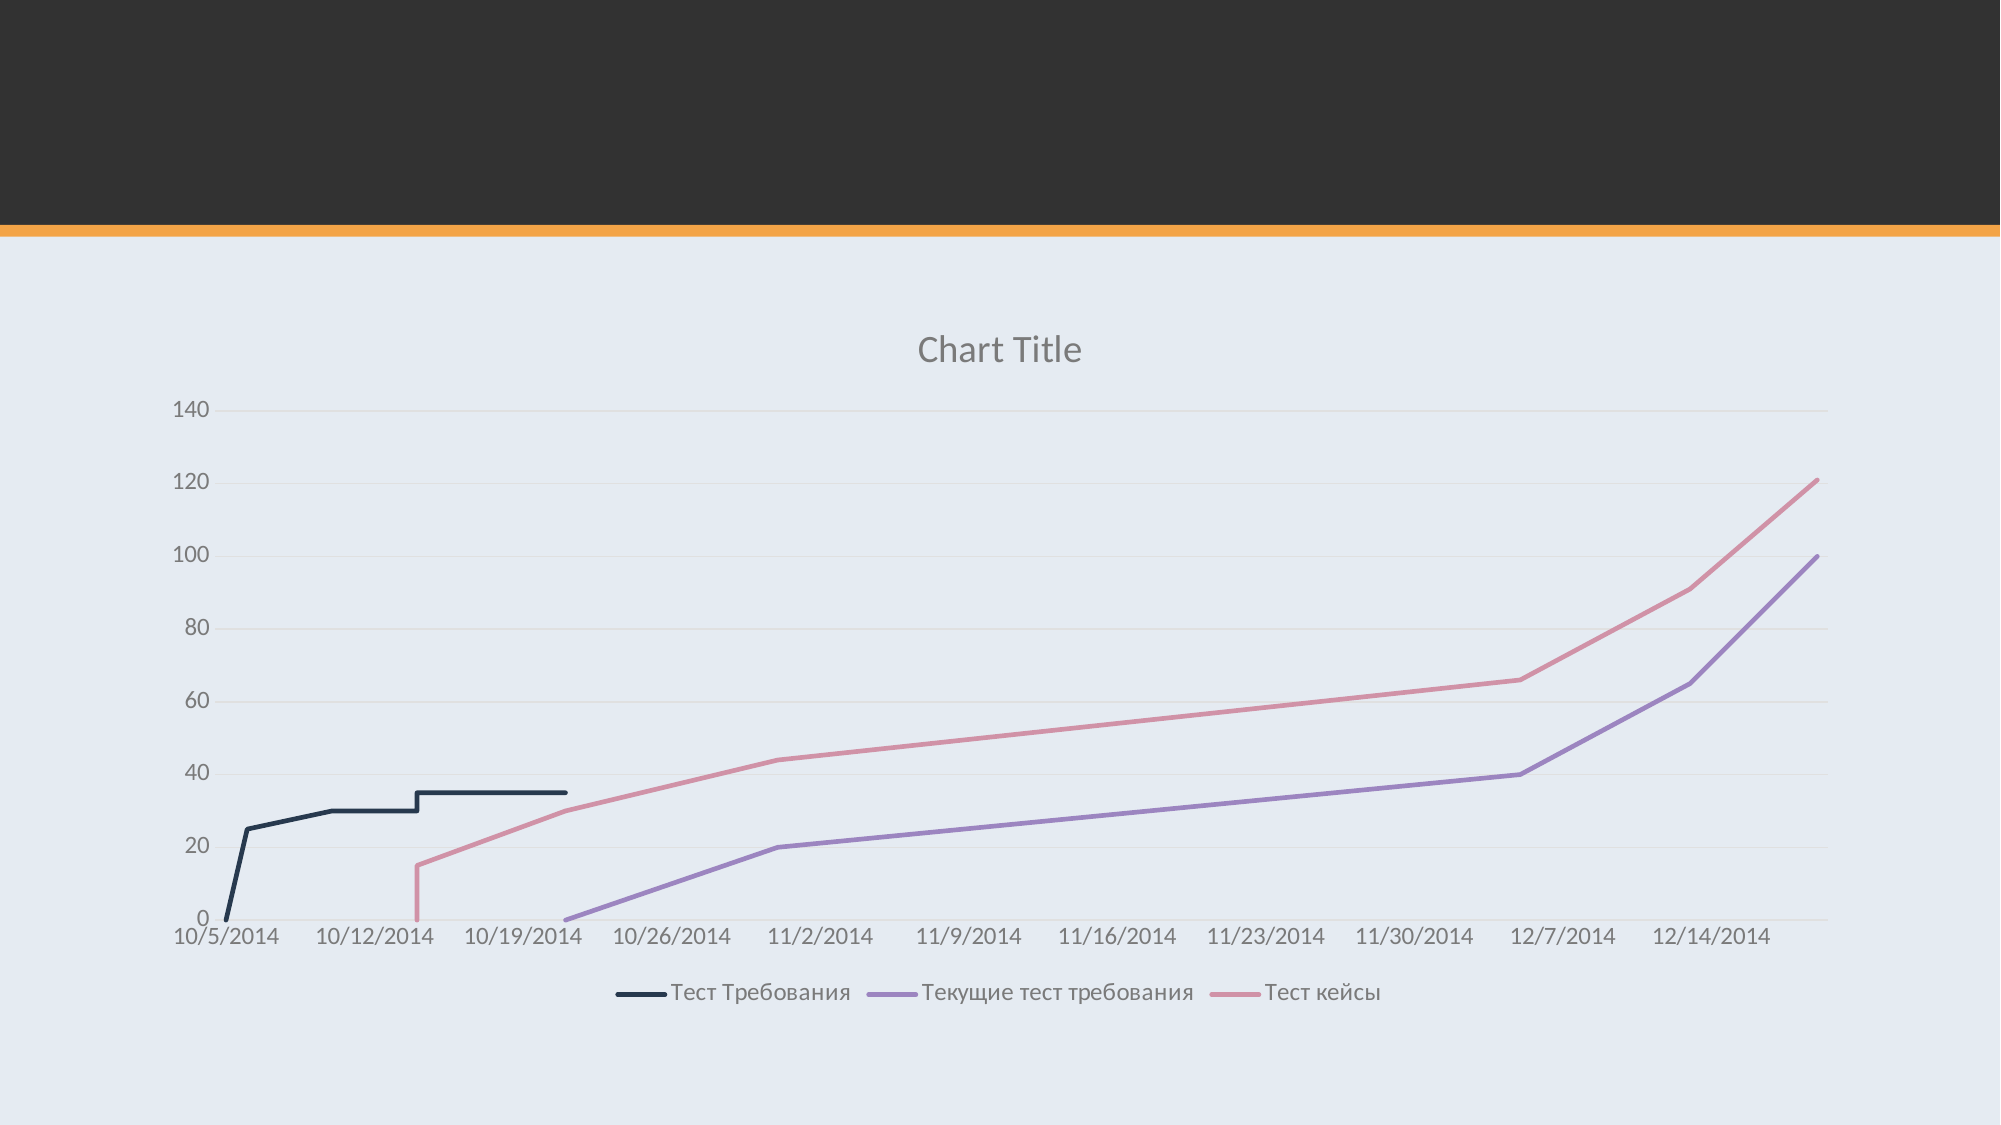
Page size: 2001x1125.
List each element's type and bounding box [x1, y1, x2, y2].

chart [137, 299, 1863, 1014]
